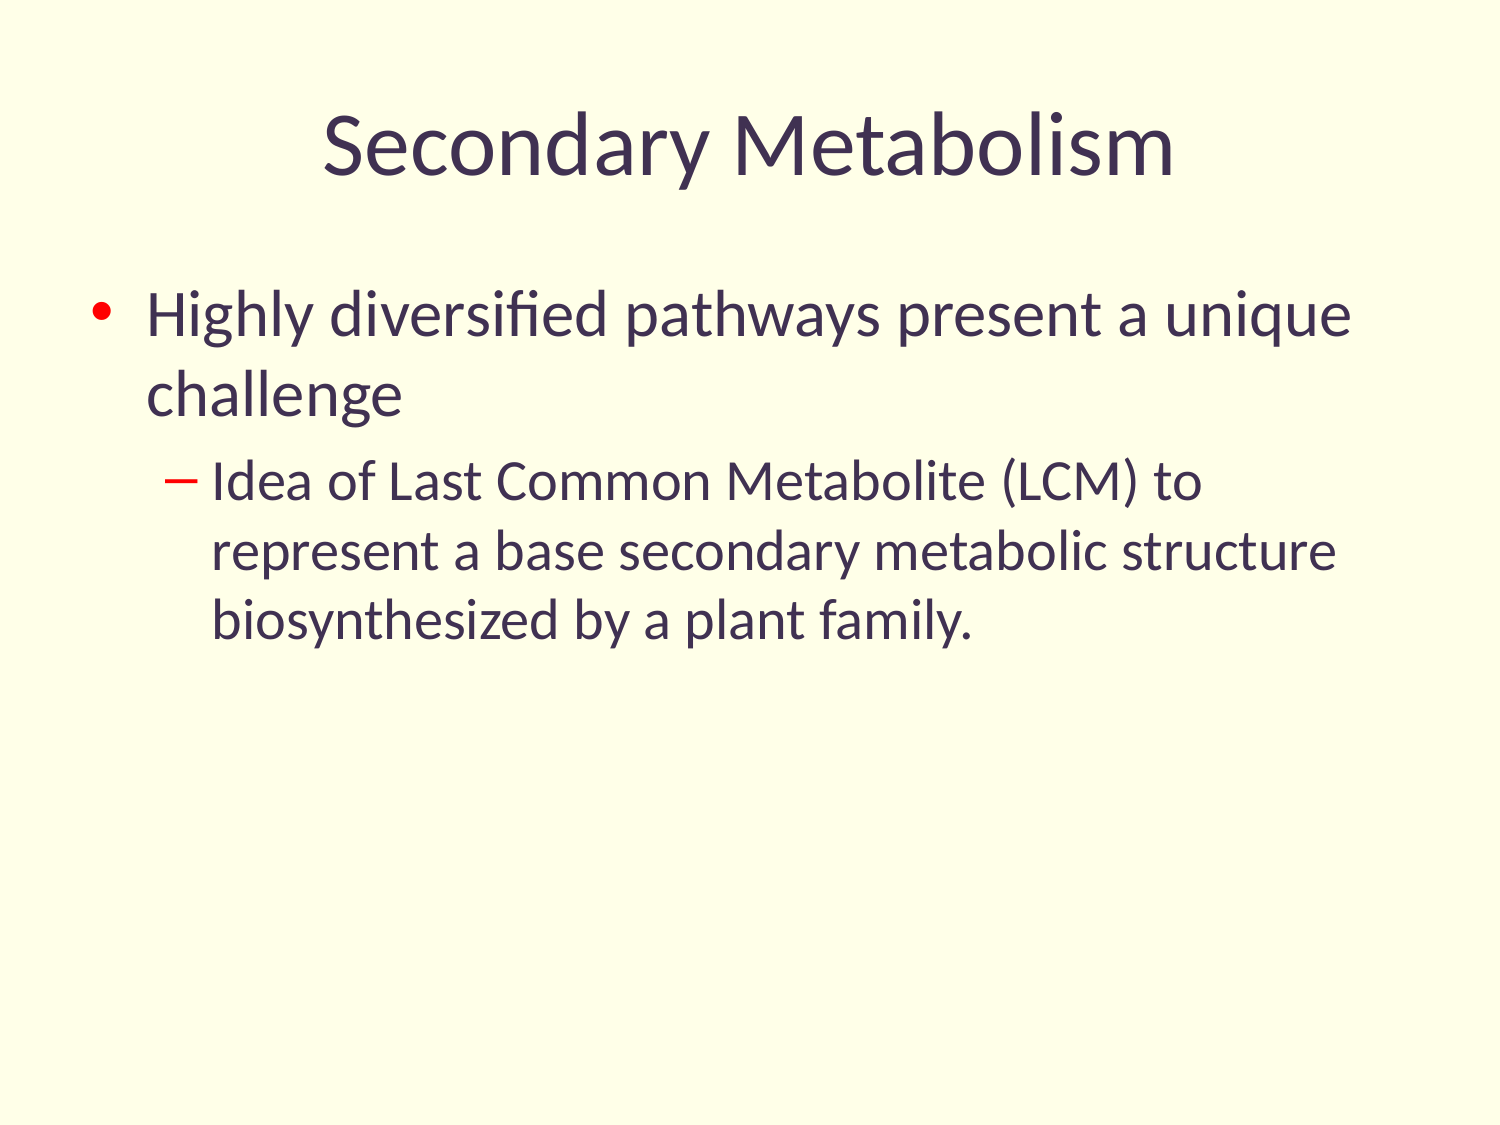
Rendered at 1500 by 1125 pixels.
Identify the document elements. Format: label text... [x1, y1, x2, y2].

list Highly diversified pathways present a unique challenge Idea of Last Common Metabolite (LCM) to represent a base secondary metabolic structure biosynthesized by a plant family. [74, 262, 1426, 1084]
title Secondary Metabolism [74, 44, 1426, 233]
